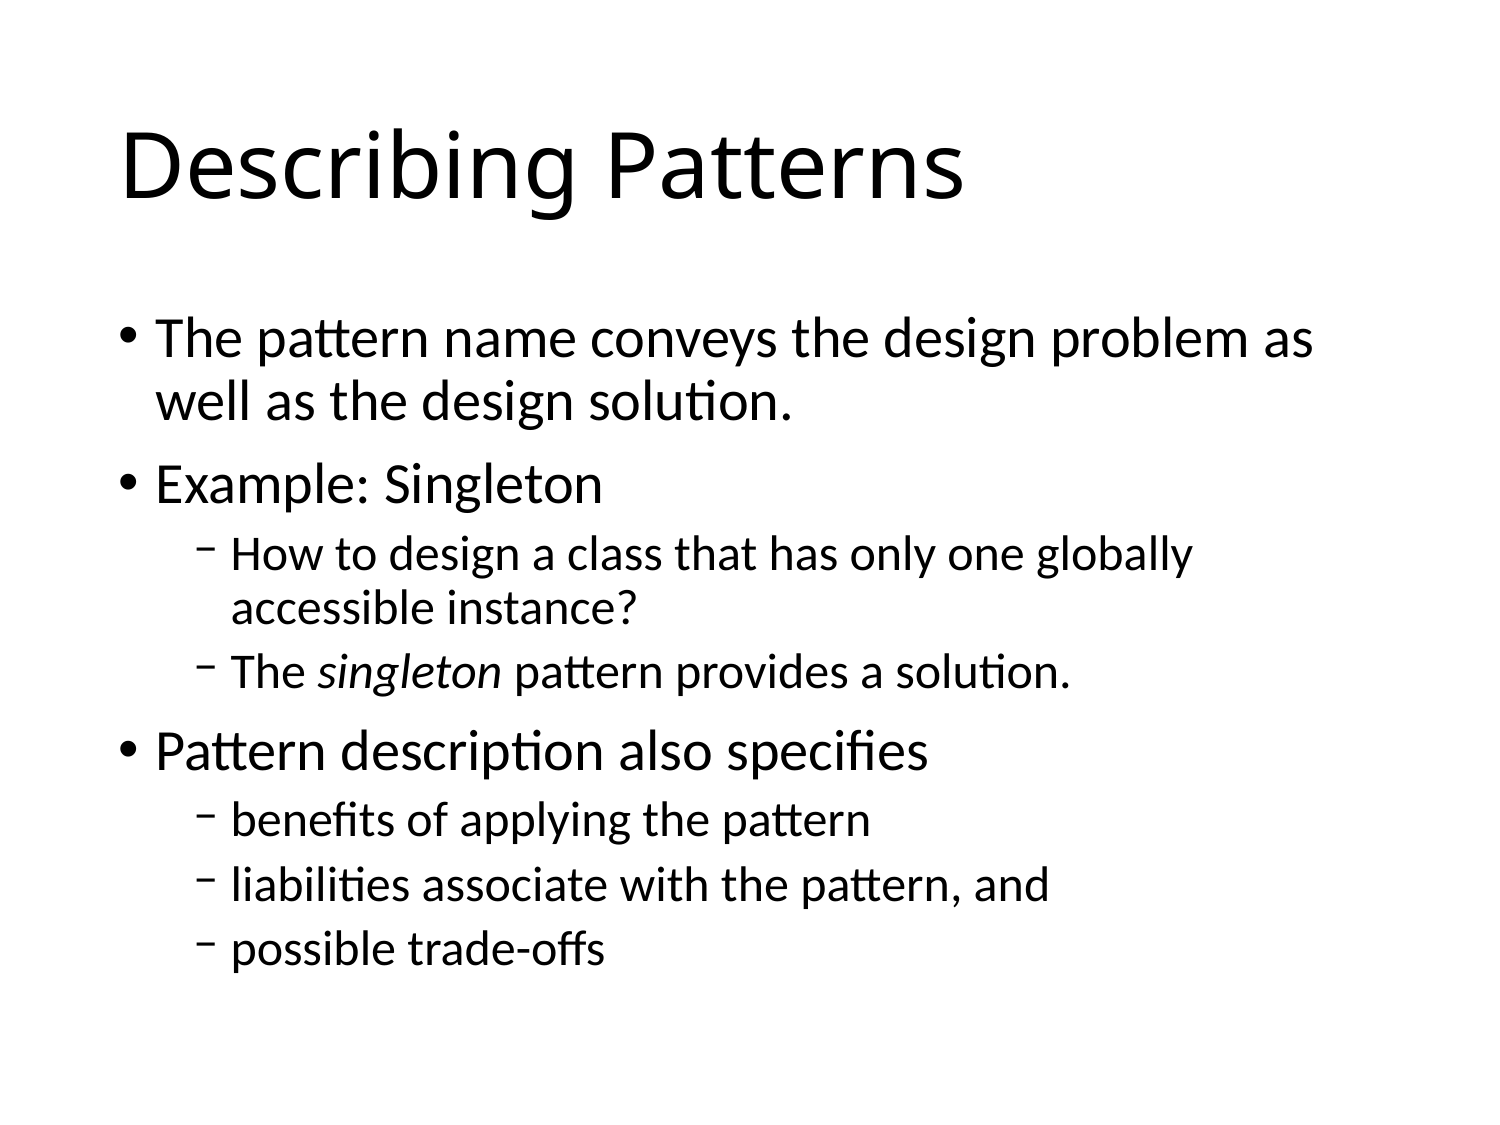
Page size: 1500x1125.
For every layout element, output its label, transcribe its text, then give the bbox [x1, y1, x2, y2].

list The pattern name conveys the design problem as well as the design solution. Example: Singleton How to design a class that has only one globally accessible instance? The singleton pattern provides a solution. Pattern description also specifies benefits of applying the pattern liabilities associate with the pattern, and possible trade-offs [103, 299, 1397, 1014]
title Describing Patterns [103, 59, 1397, 278]
